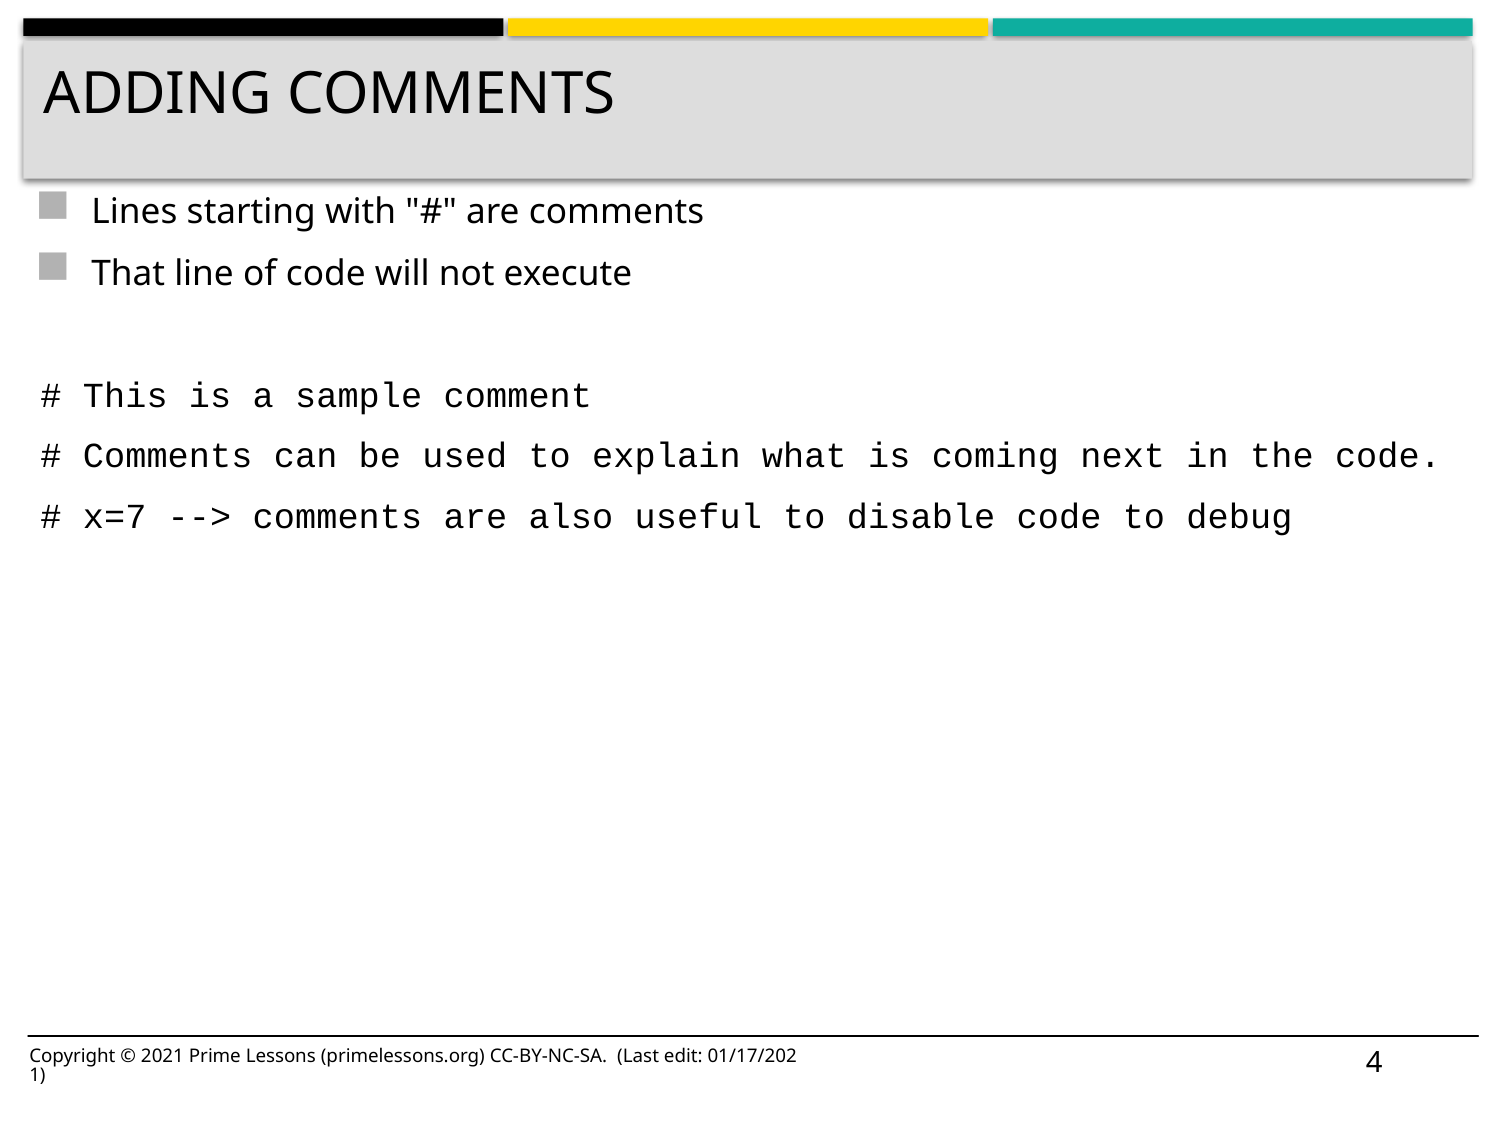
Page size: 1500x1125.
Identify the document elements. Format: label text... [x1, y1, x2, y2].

list Lines starting with "#" are comments That line of code will not execute # This is a sample comment # Comments can be used to explain what is coming next in the code. # x=7 --> comments are also useful to disable code to debug [25, 181, 1461, 582]
title Adding Comments [28, 48, 1464, 172]
footer Copyright © 2021 Prime Lessons (primelessons.org) CC-BY-NC-SA. (Last edit: 01/17/2021) [14, 1036, 814, 1097]
slide_number 4 [1351, 1036, 1478, 1097]
